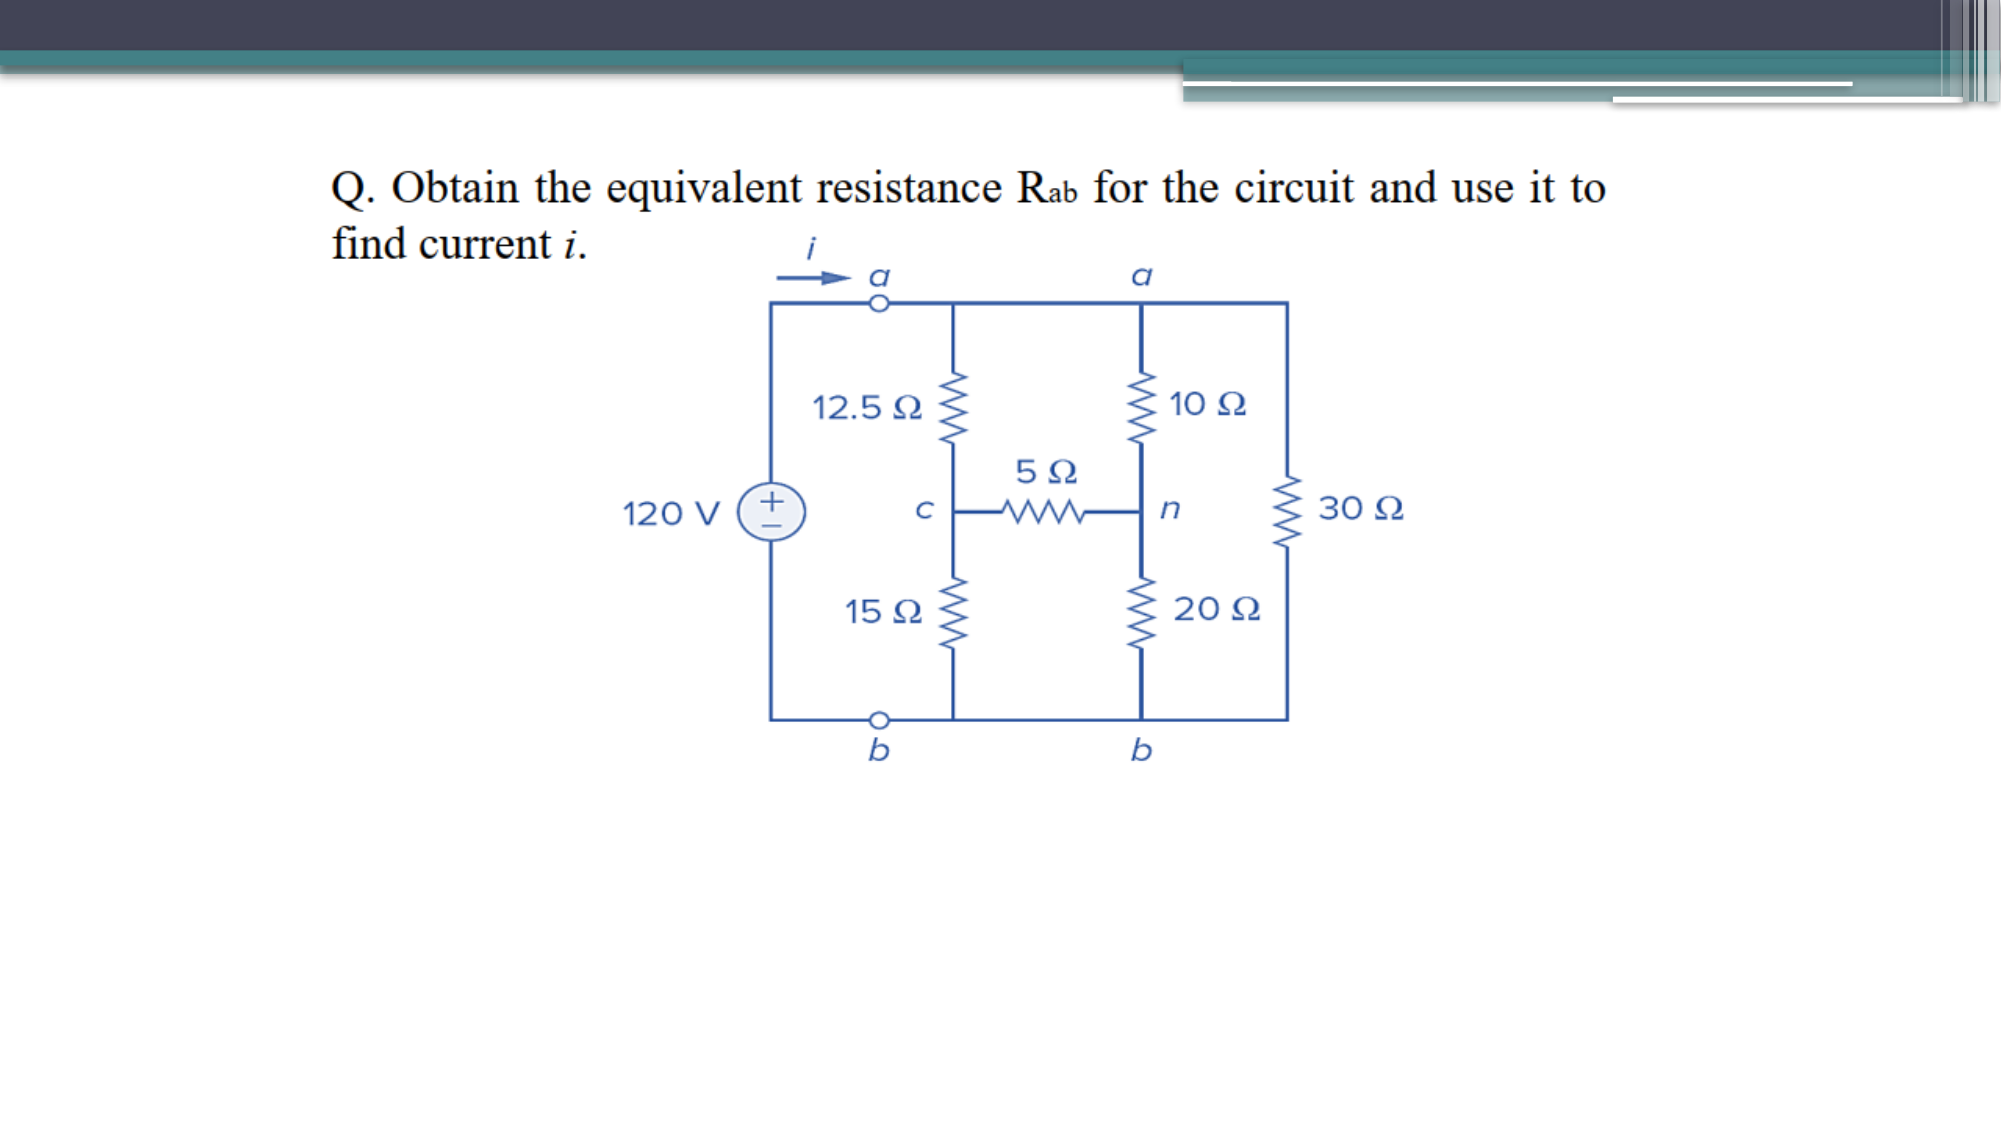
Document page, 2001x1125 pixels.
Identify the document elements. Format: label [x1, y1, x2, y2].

picture [312, 162, 1635, 773]
